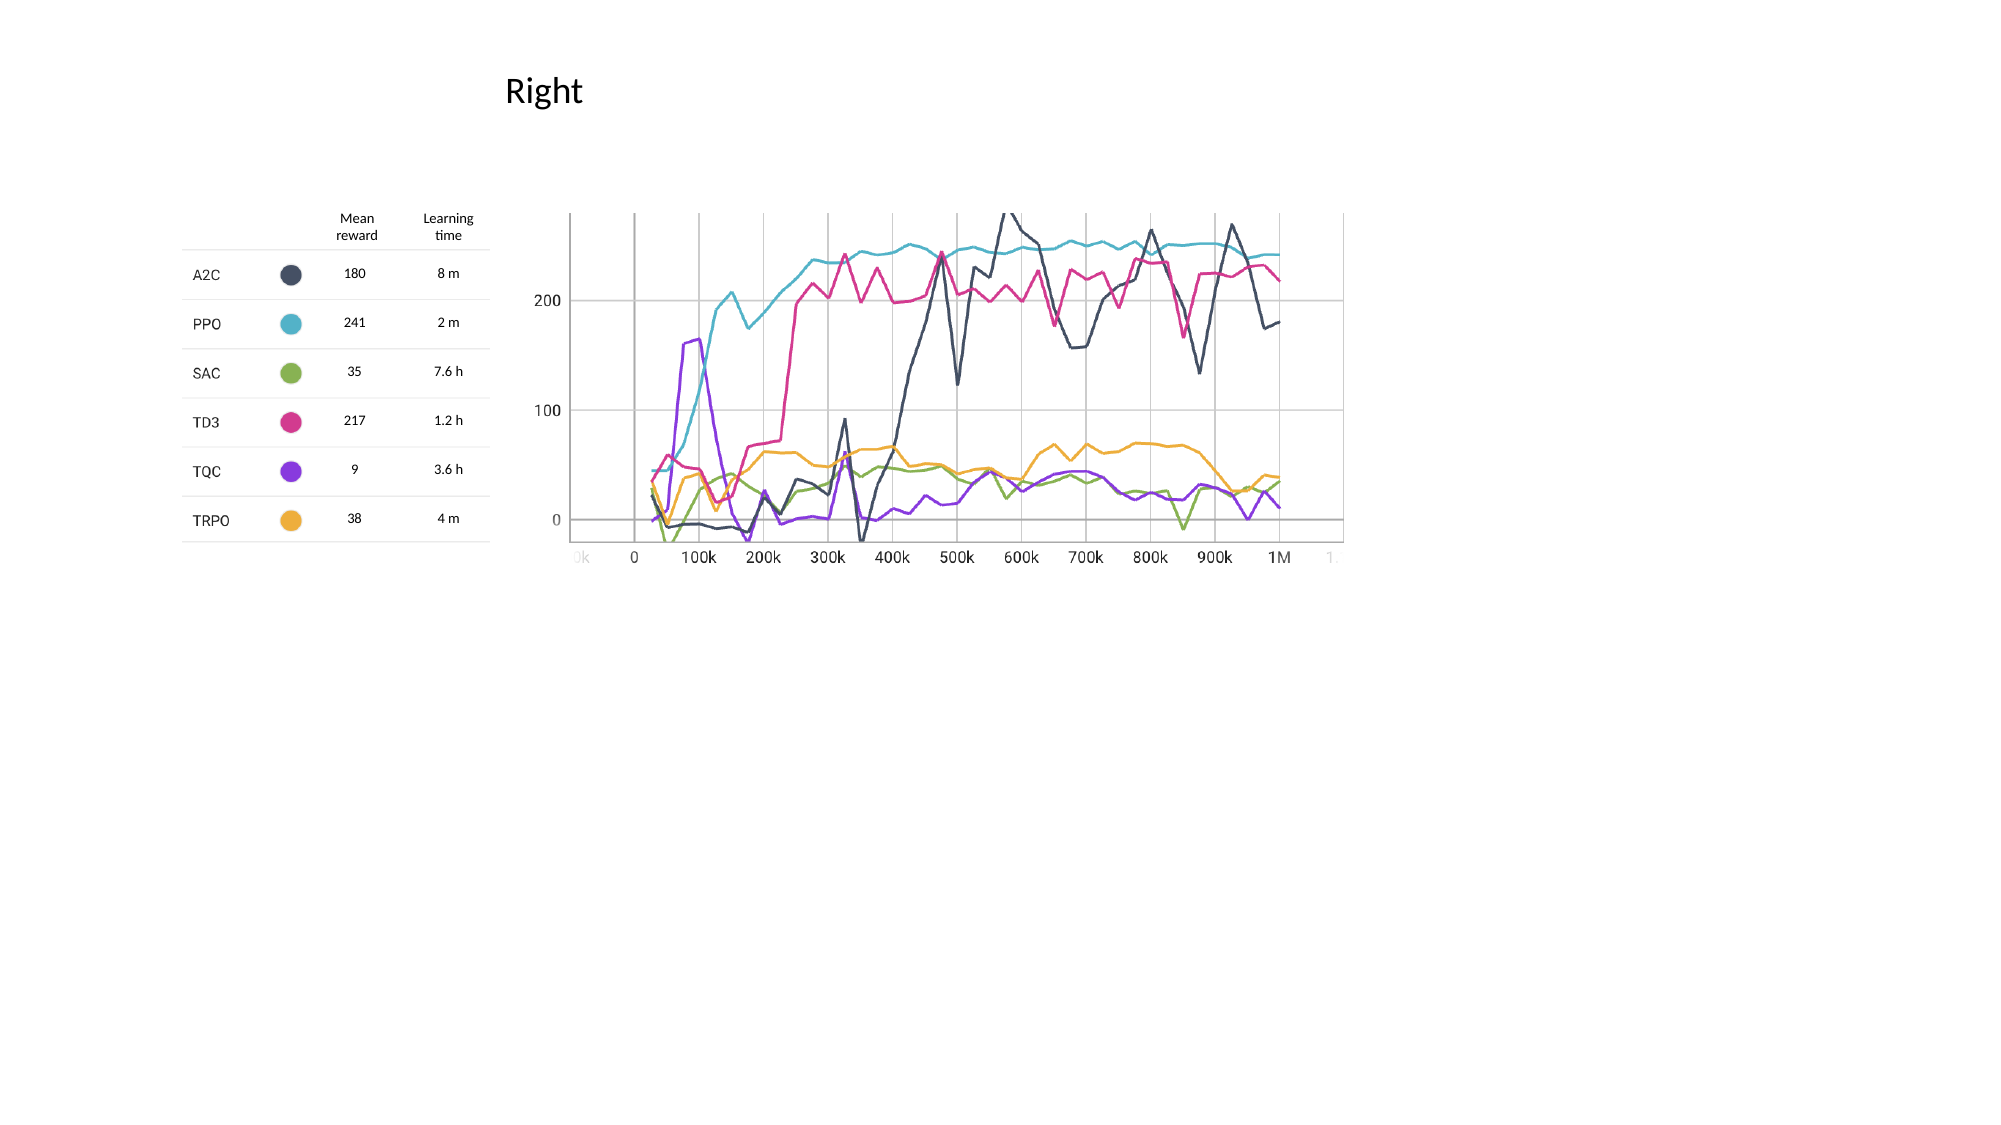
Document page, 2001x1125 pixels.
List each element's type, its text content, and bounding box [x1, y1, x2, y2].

picture [514, 201, 1351, 569]
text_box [181, 201, 490, 546]
text_box Right [490, 58, 599, 118]
